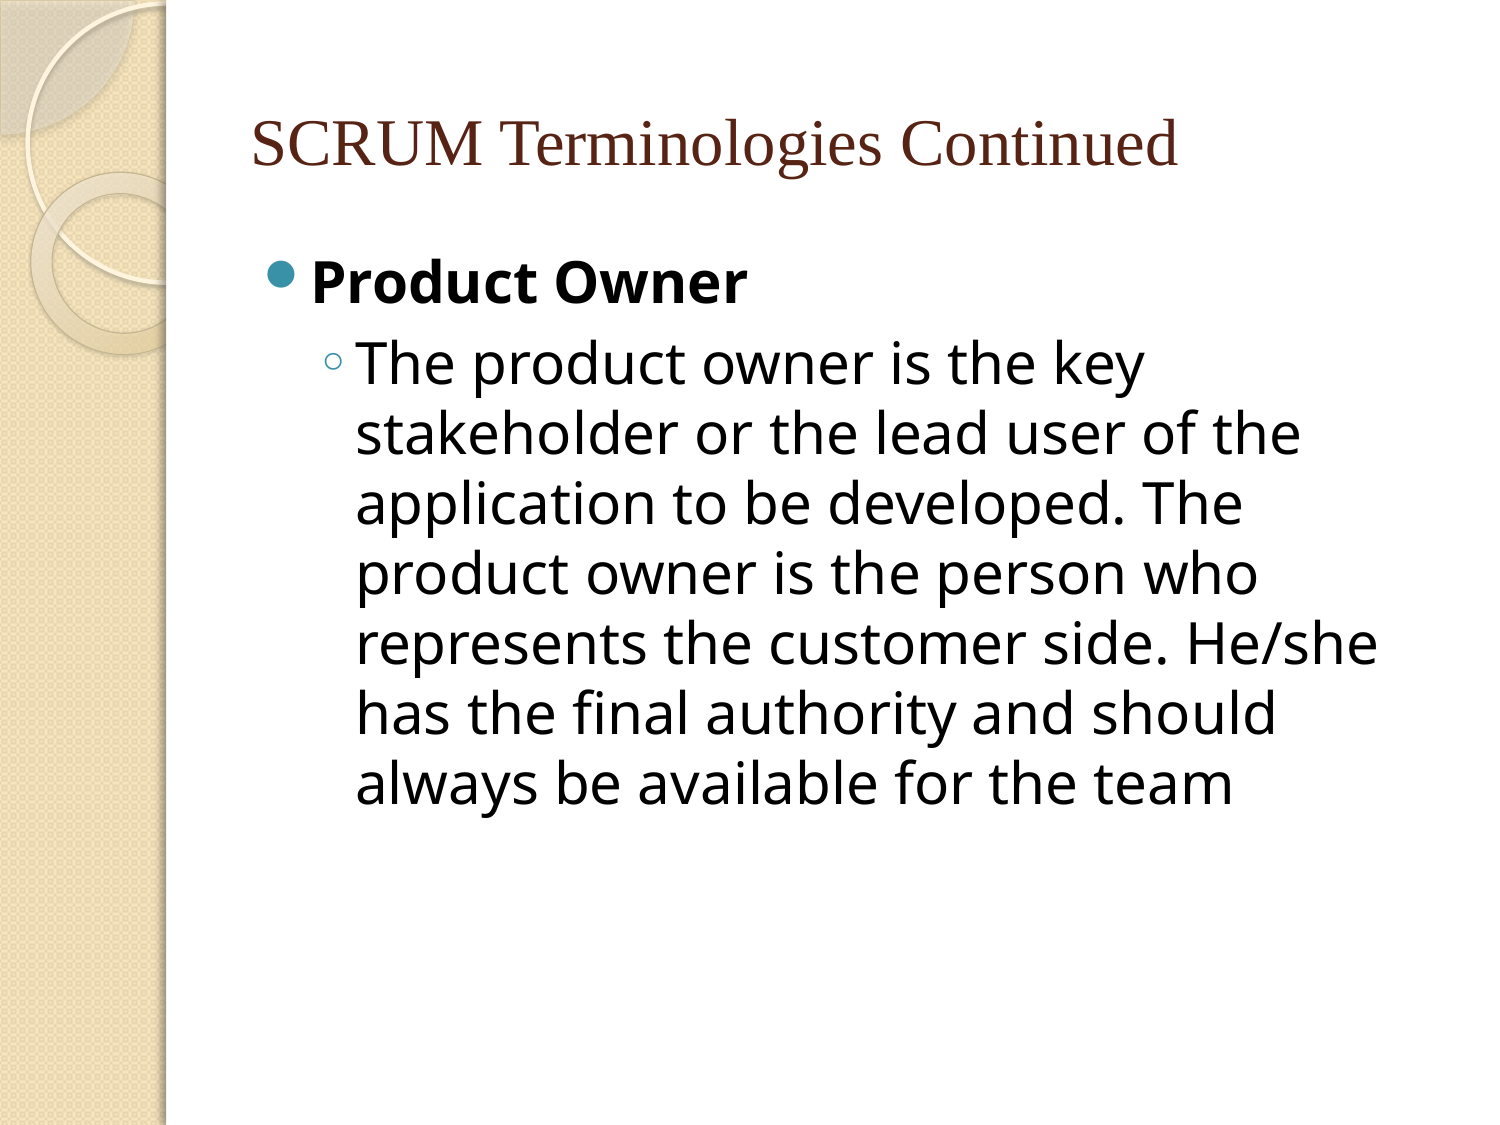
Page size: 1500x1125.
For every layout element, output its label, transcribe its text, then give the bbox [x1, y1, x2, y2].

list Product Owner The product owner is the key stakeholder or the lead user of the application to be developed. The product owner is the person who represents the customer side. He/she has the final authority and should always be available for the team [235, 237, 1466, 1025]
title SCRUM Terminologies Continued [235, 45, 1466, 233]
